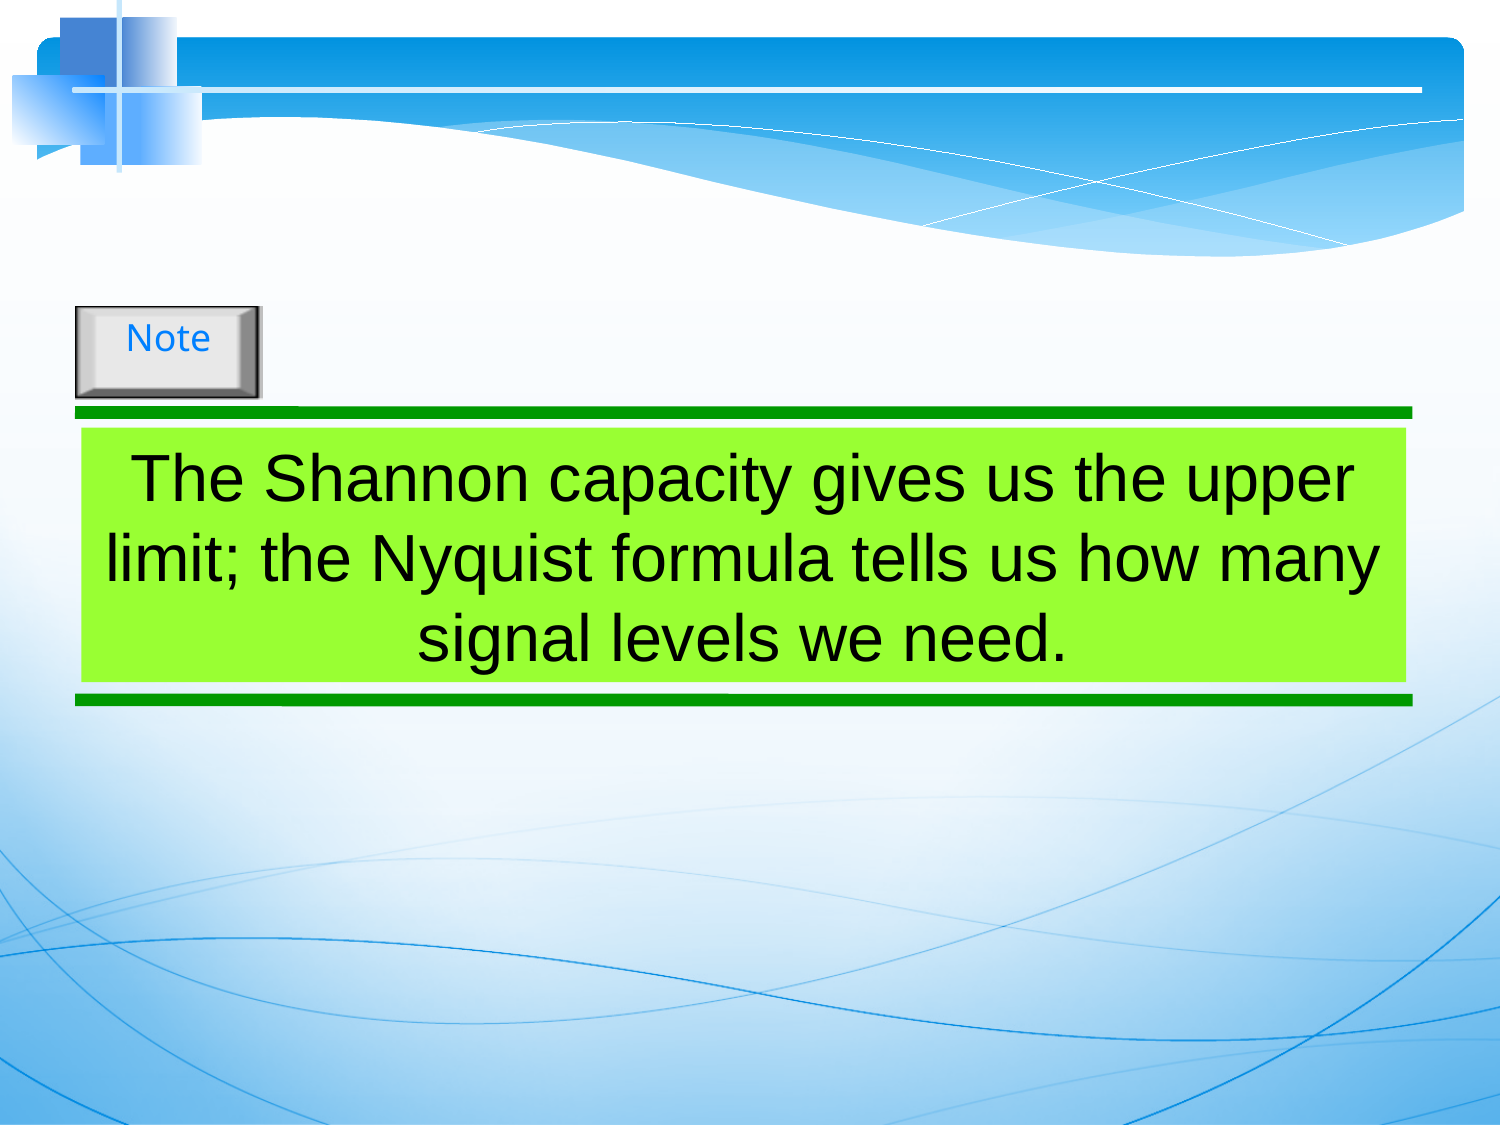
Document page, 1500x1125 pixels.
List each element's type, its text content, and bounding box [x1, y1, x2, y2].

text_box [60, 17, 116, 86]
text_box [12, 75, 105, 145]
text_box [141, 93, 202, 165]
text_box [122, 93, 141, 165]
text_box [74, 306, 263, 401]
text_box The Shannon capacity gives us the upper limit; the Nyquist formula tells us how many signal levels we need. [81, 427, 1407, 683]
text_box [116, 0, 122, 87]
text_box [80, 93, 116, 165]
text_box [122, 17, 177, 86]
text_box [116, 93, 122, 173]
text_box [72, 87, 1423, 93]
